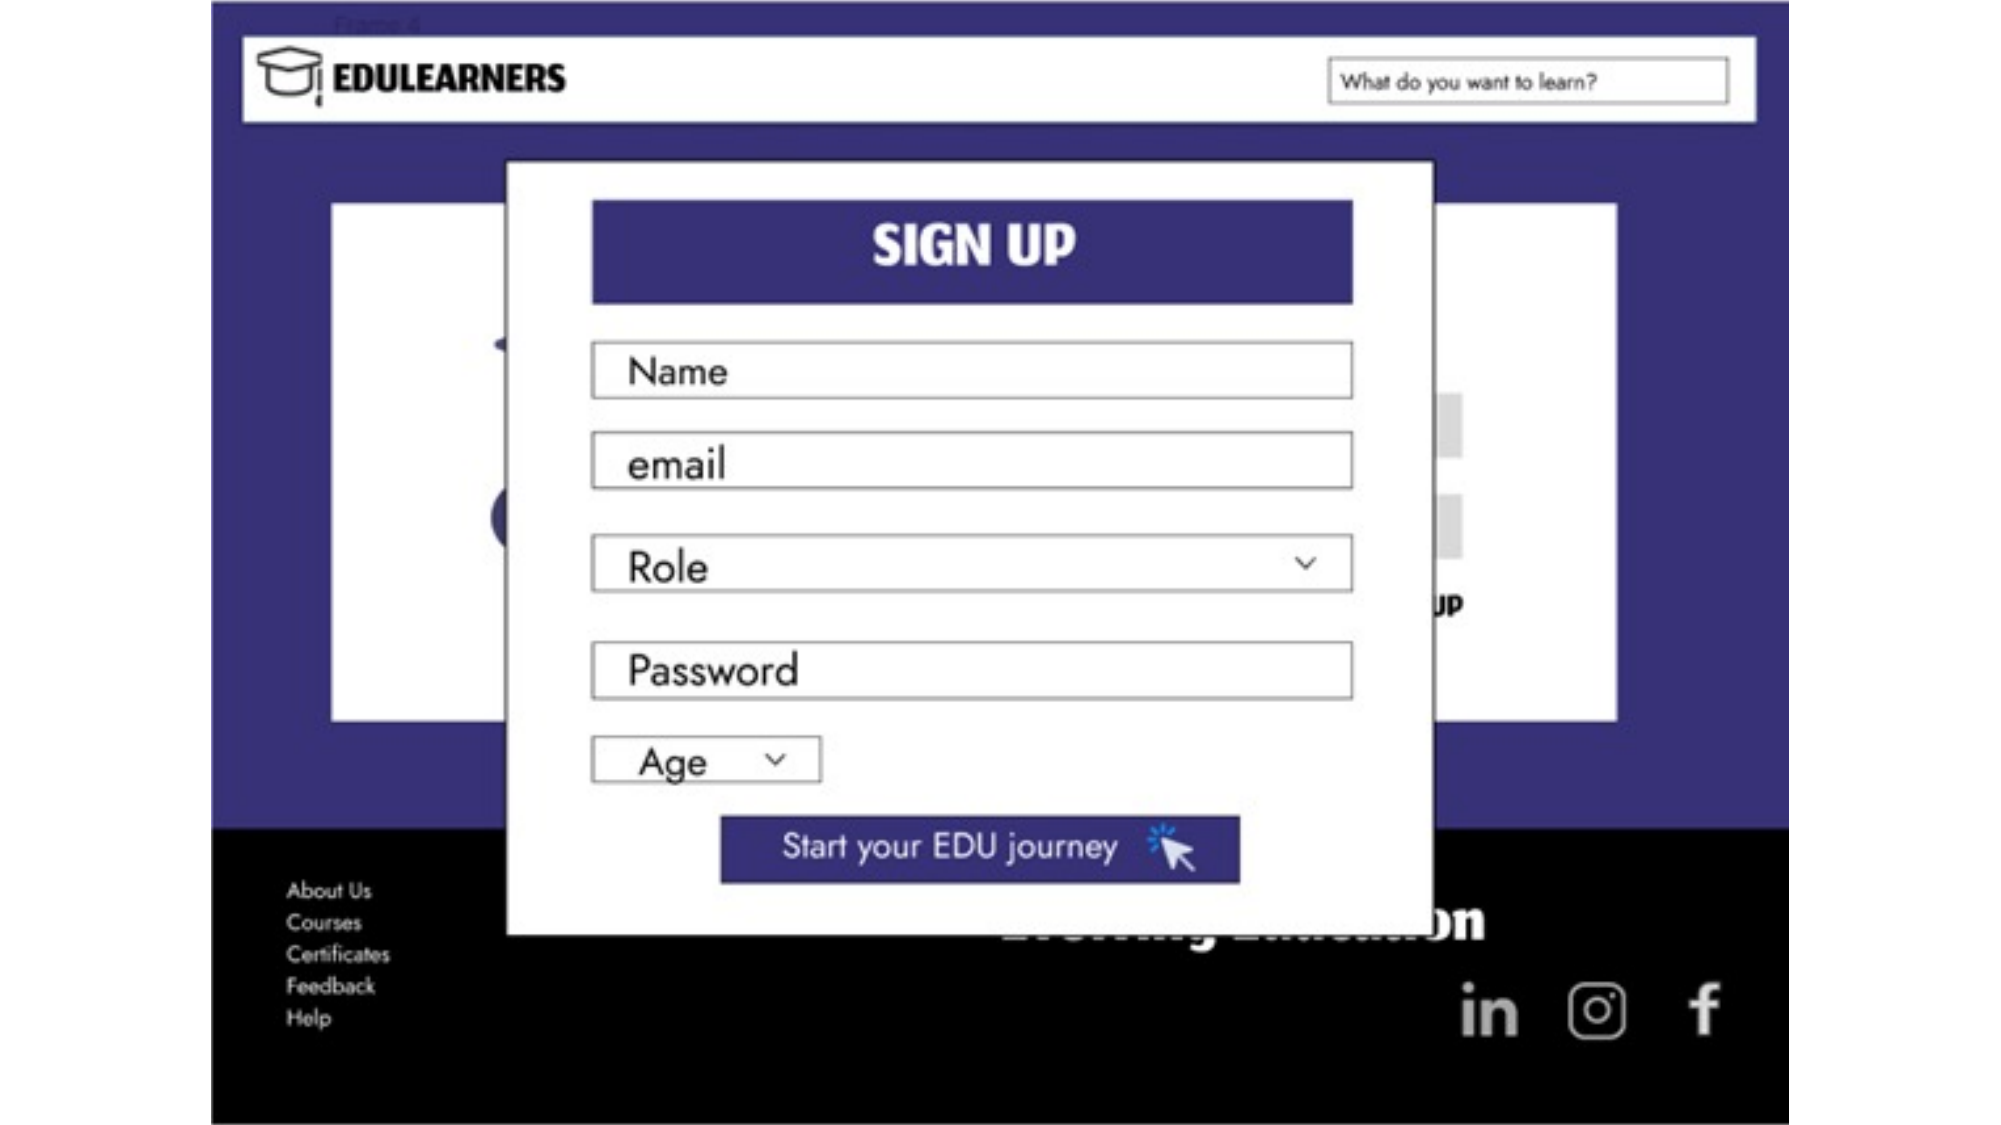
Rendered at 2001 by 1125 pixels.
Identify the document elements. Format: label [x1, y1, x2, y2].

picture [211, 0, 1789, 1125]
